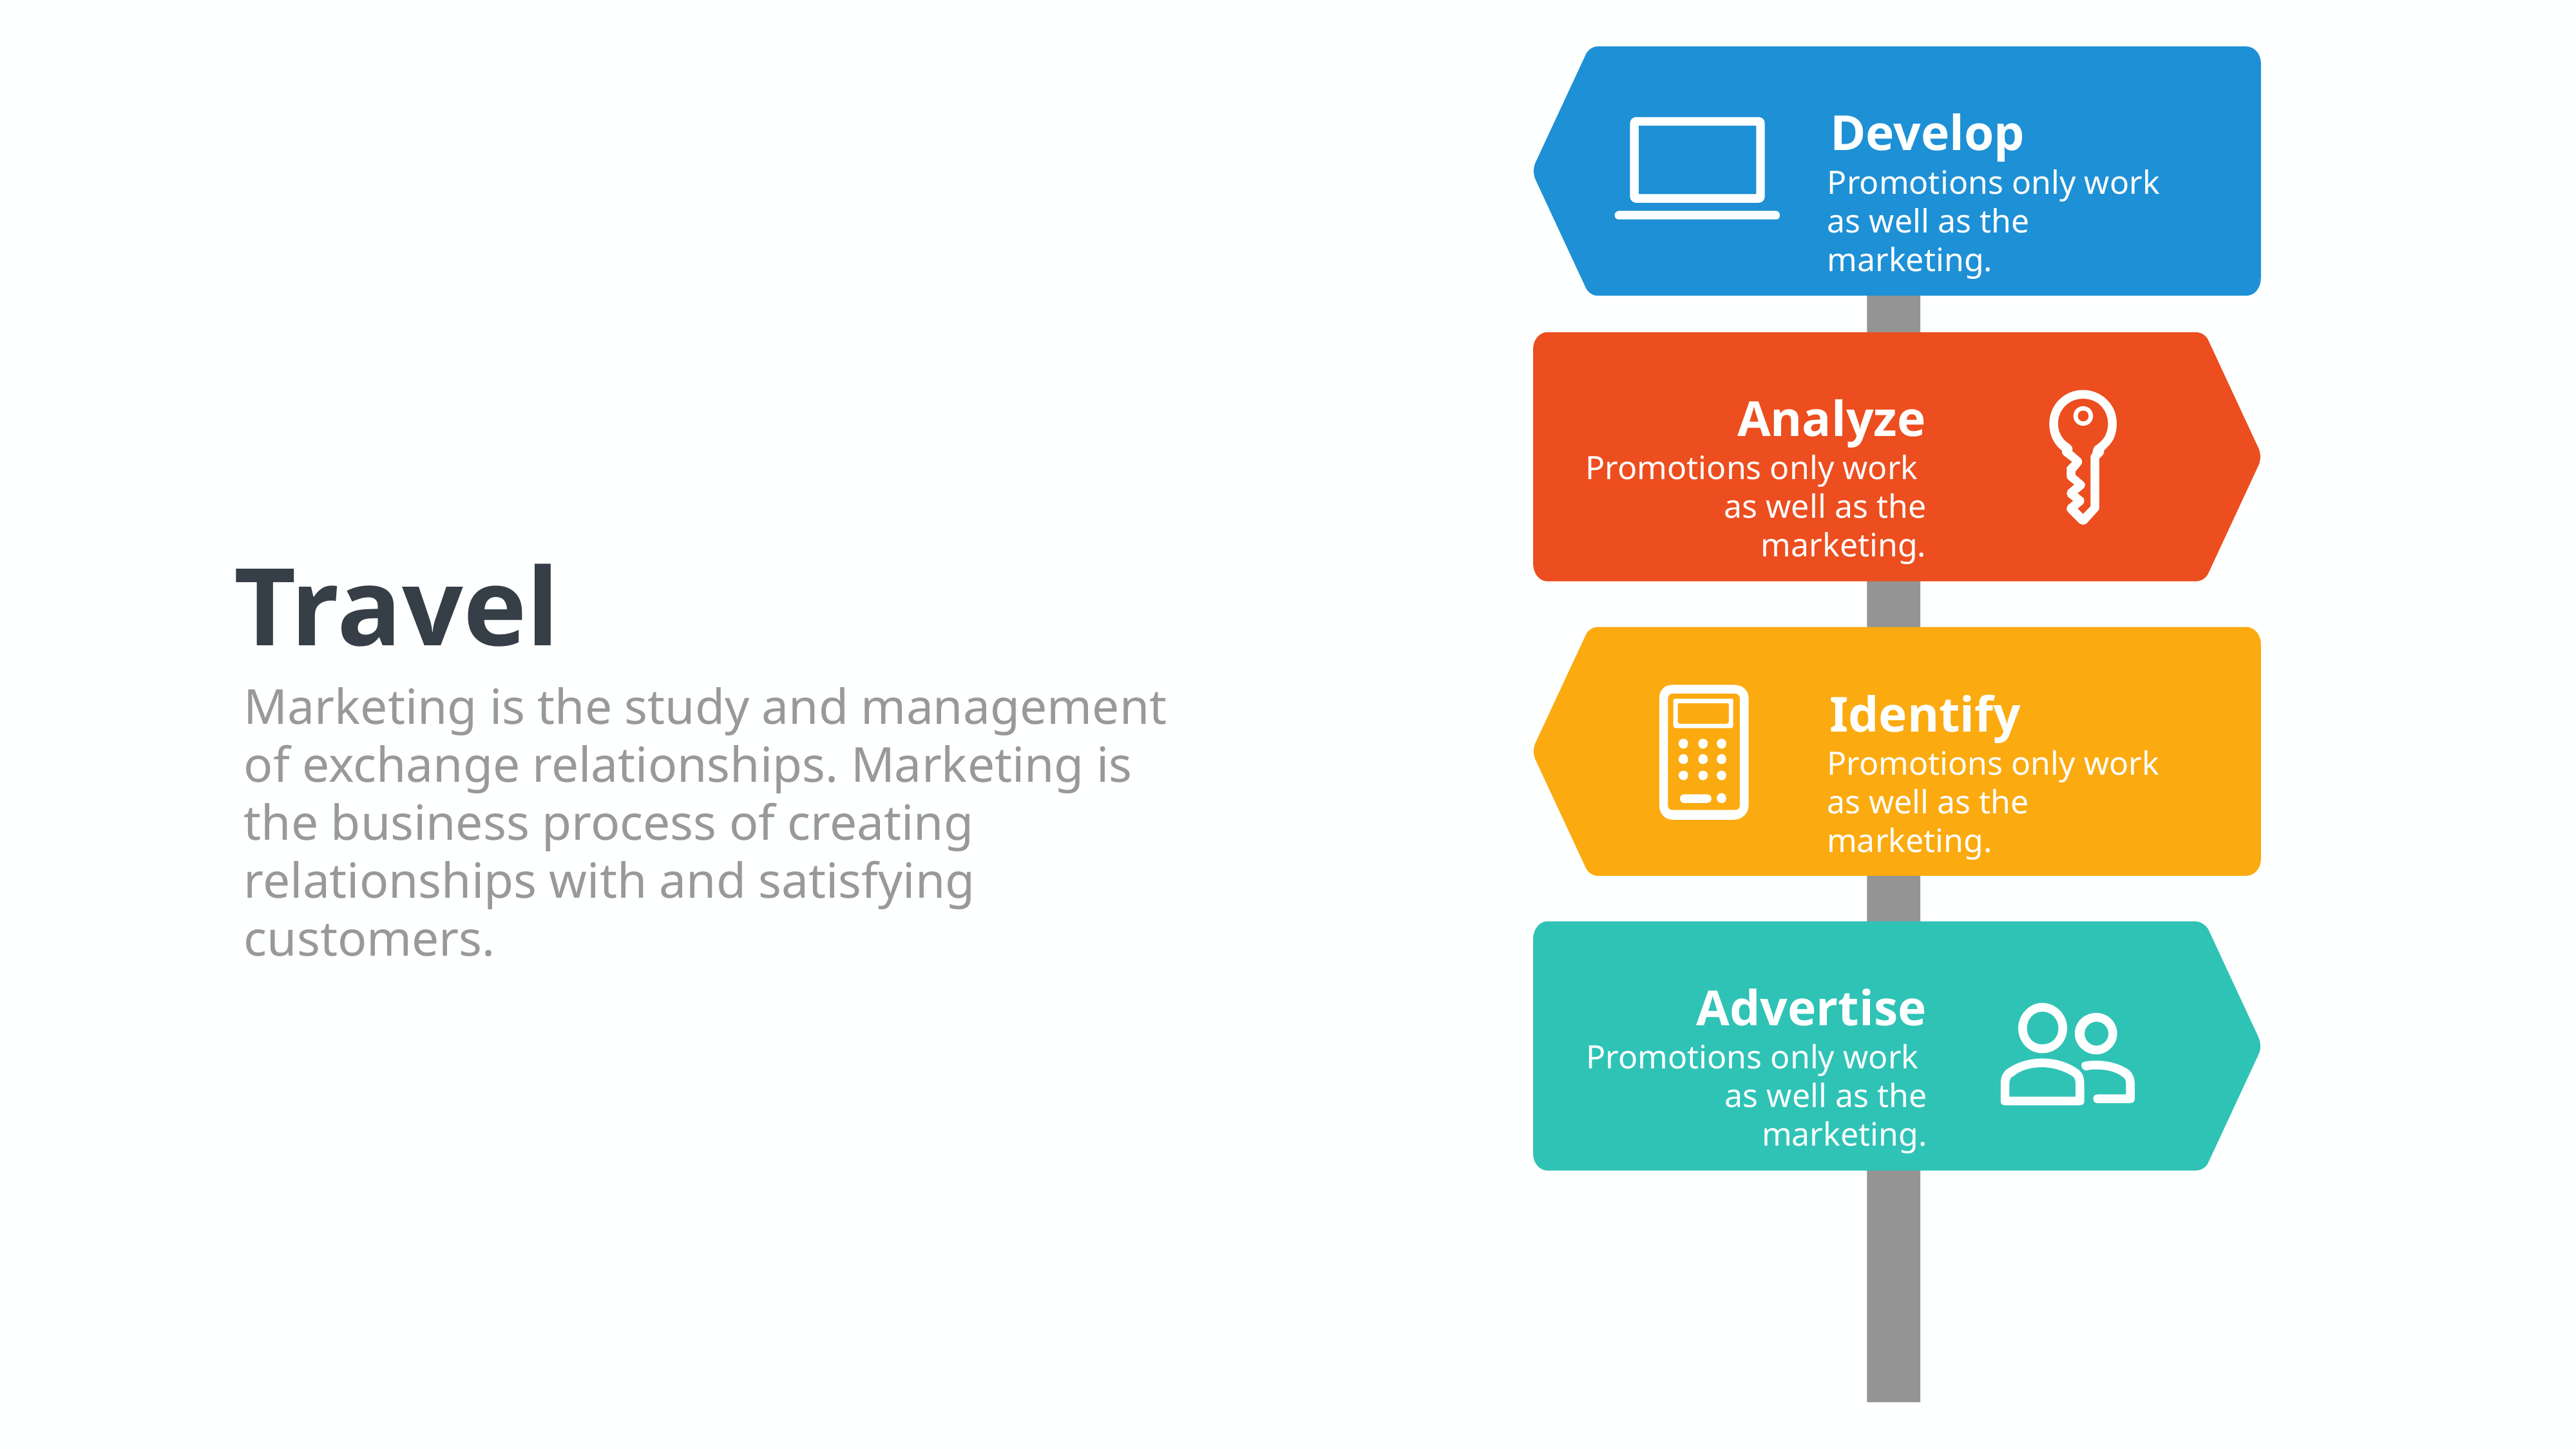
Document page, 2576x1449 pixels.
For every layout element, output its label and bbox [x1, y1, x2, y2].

text_box [1867, 876, 1921, 921]
text_box [234, 533, 1217, 915]
text_box [2074, 1012, 2117, 1055]
text_box [1679, 794, 1712, 803]
text_box [1659, 685, 1749, 820]
text_box [1698, 770, 1708, 781]
text_box [1533, 46, 2261, 296]
text_box [1547, 383, 1936, 531]
text_box [1717, 770, 1726, 781]
text_box [2000, 1058, 2085, 1106]
text_box [2073, 406, 2094, 426]
text_box [1678, 739, 1688, 749]
text_box [1867, 1171, 1921, 1403]
text_box [1678, 753, 1688, 764]
text_box [1717, 753, 1726, 764]
text_box [1533, 332, 2260, 582]
text_box [1717, 739, 1726, 749]
text_box [1673, 699, 1733, 728]
text_box [1717, 793, 1726, 803]
text_box [2049, 390, 2117, 525]
text_box [1867, 296, 1921, 332]
text_box [1548, 972, 1937, 1120]
text_box [1698, 739, 1708, 749]
text_box [1533, 921, 2260, 1171]
text_box [1817, 678, 2206, 826]
text_box [1630, 117, 1765, 203]
text_box [1698, 753, 1708, 764]
text_box [1867, 582, 1921, 627]
text_box [1614, 211, 1780, 220]
text_box [2081, 1061, 2135, 1103]
text_box [1818, 97, 2207, 245]
text_box [1678, 770, 1688, 781]
text_box [1533, 627, 2261, 876]
text_box [2018, 1003, 2068, 1054]
